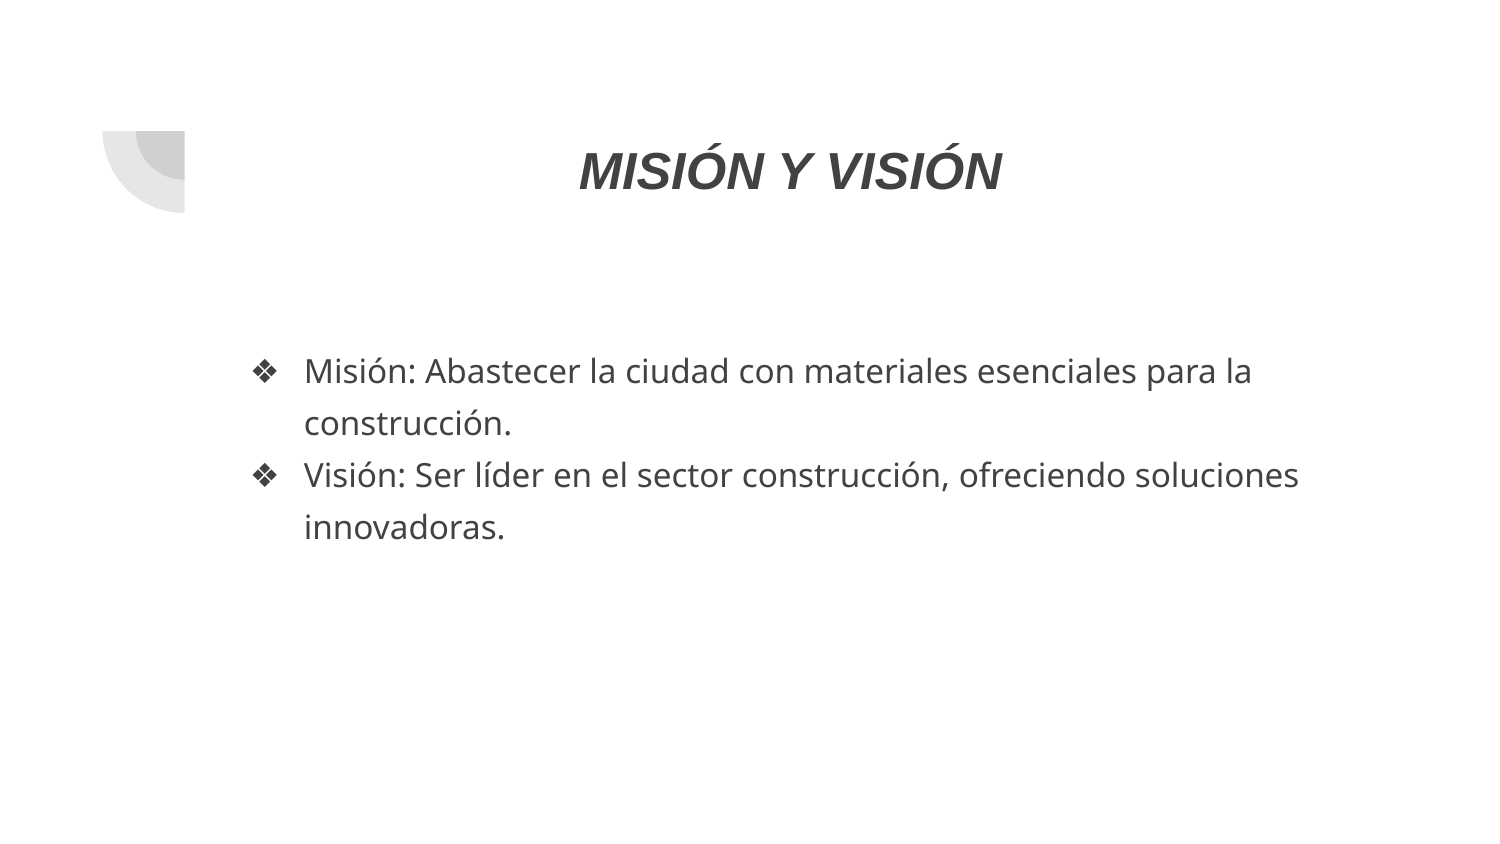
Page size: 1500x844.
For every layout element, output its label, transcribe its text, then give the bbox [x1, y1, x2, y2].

title MISIÓN Y VISIÓN [213, 98, 1368, 263]
list Misión: Abastecer la ciudad con materiales esenciales para la construcción. Visión: Ser líder en el sector construcción, ofreciendo soluciones innovadoras. [213, 326, 1368, 744]
